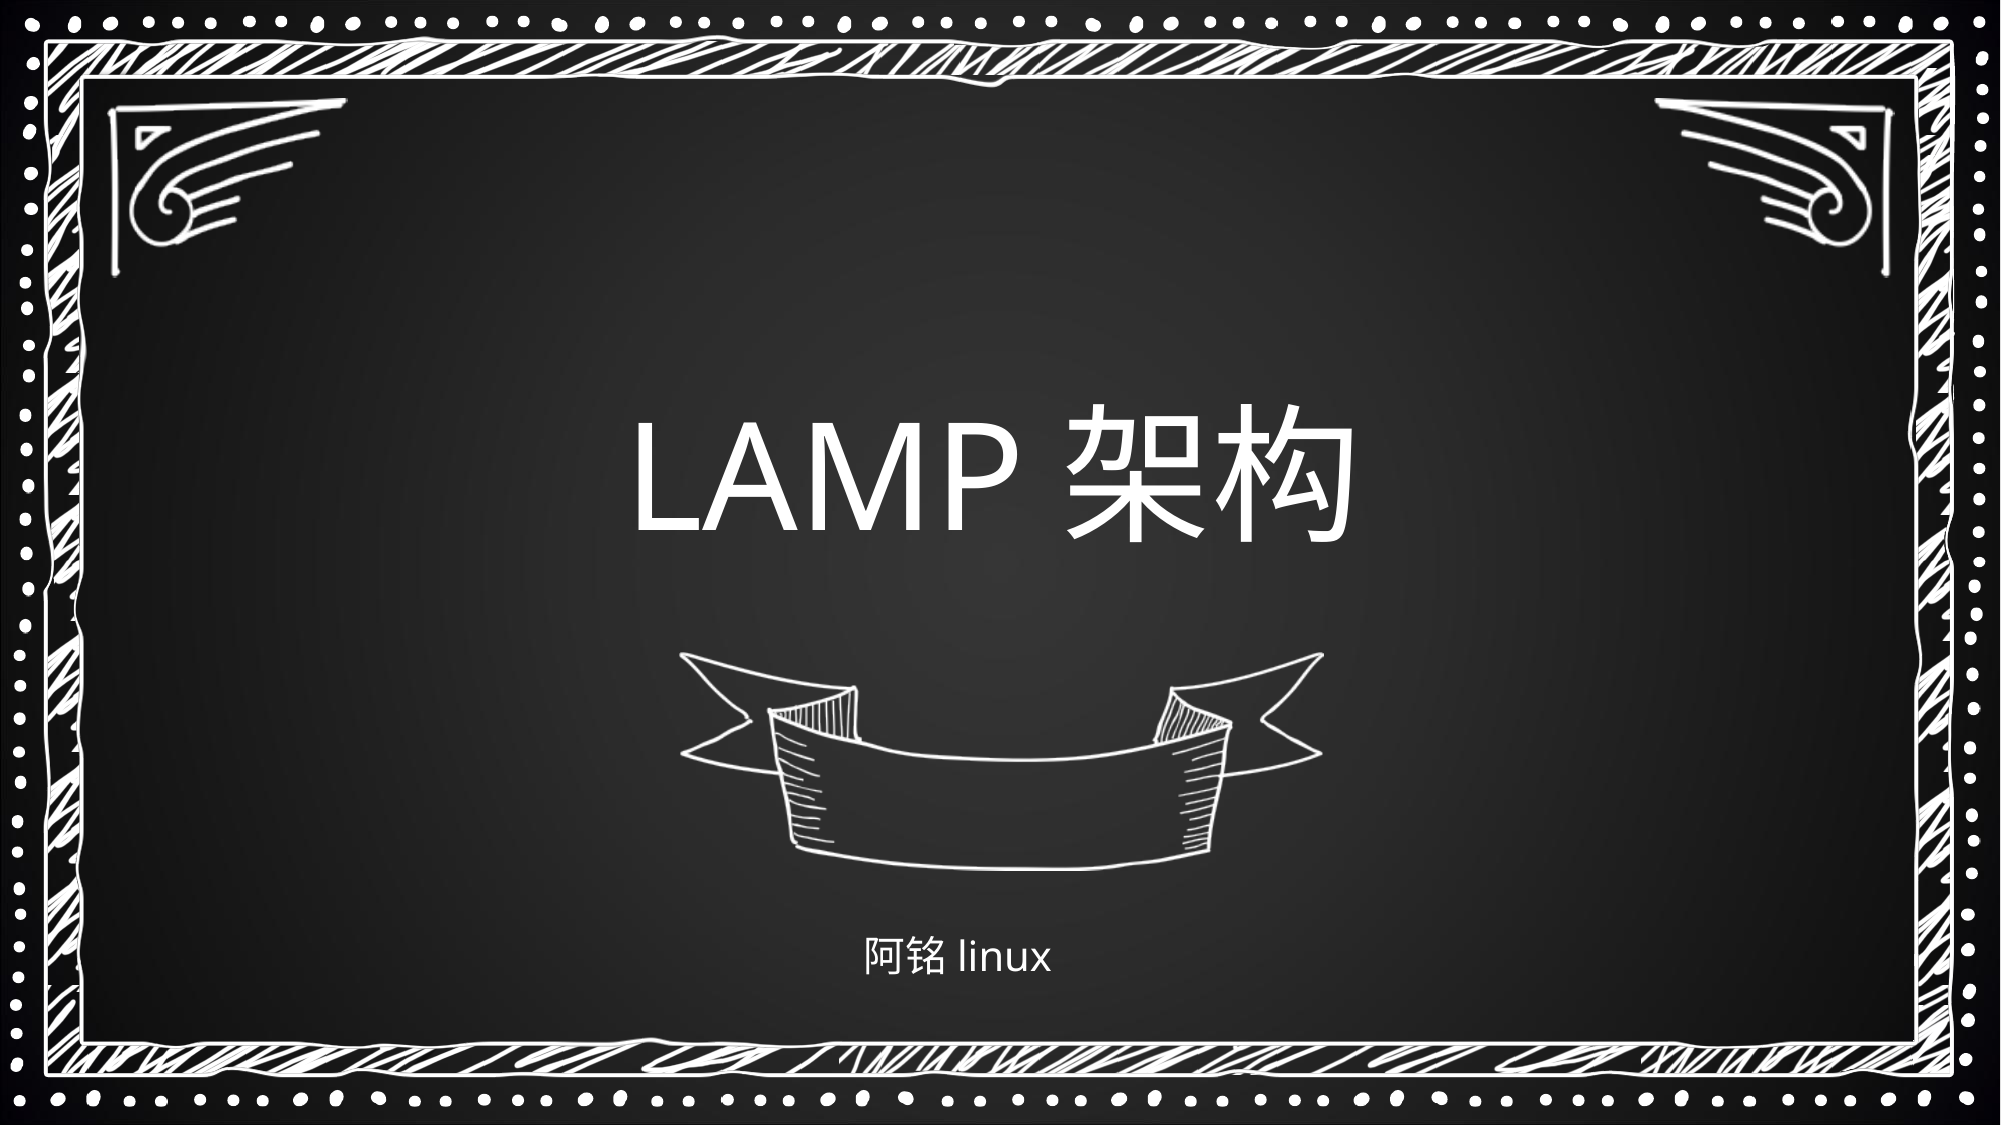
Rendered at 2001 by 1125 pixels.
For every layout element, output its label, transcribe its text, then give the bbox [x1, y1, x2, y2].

text_box LAMP架构 [456, 372, 1529, 568]
picture [0, 0, 2001, 1125]
text_box 阿铭linux [856, 917, 1173, 988]
